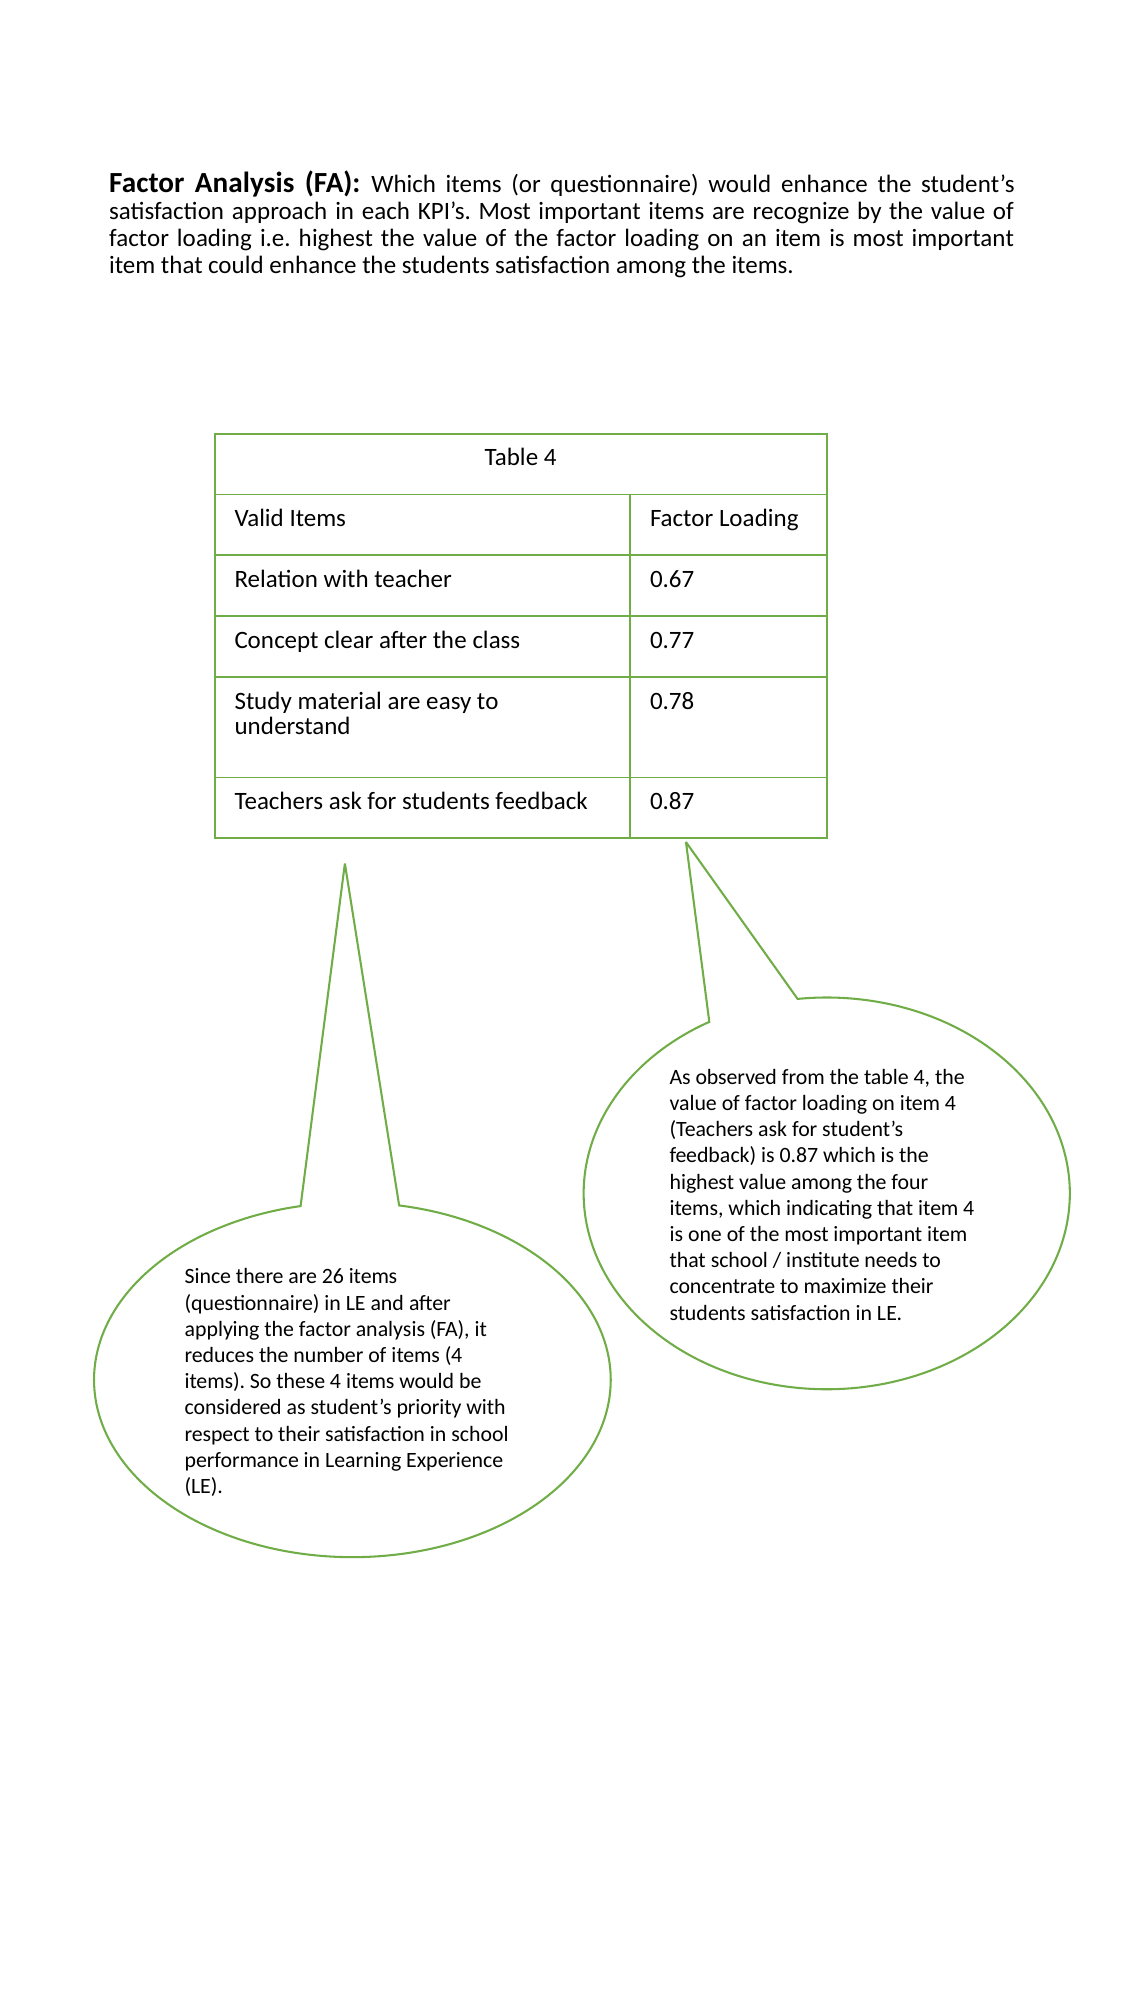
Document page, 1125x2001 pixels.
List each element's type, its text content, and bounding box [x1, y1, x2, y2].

table_cell 0.77 [631, 617, 826, 676]
table_cell 0.67 [631, 556, 826, 615]
table_cell Concept clear after the class [216, 617, 629, 676]
list Factor Analysis (FA): Which items (or questionnaire) would enhance the student’s satisfaction approach in each KPI’s. Most important items are recognize by the value of factor loading i.e. highest the value of the factor loading on an item is most important item that could enhance the students satisfaction among the items. [94, 159, 1031, 2000]
table_header Table 4 [216, 435, 826, 494]
table_cell Teachers ask for students feedback [216, 778, 629, 837]
table_cell Valid Items [216, 495, 629, 554]
text_box As observed from the table 4, the value of factor loading on item 4 (Teachers ask for student’s feedback) is 0.87 which is the highest value among the four items, which indicating that item 4 is one of the most important item that school / institute needs to concentrate to maximize their students satisfaction in LE. [582, 841, 1071, 1391]
table_cell 0.87 [631, 778, 826, 837]
table_cell 0.78 [631, 678, 826, 777]
table_cell Factor Loading [631, 495, 826, 554]
text_box Since there are 26 items (questionnaire) in LE and after applying the factor analysis (FA), it reduces the number of items (4 items). So these 4 items would be considered as student’s priority with respect to their satisfaction in school performance in Learning Experience (LE). [92, 863, 612, 1559]
table_cell Relation with teacher [216, 556, 629, 615]
table_cell Study material are easy to understand [216, 678, 629, 777]
